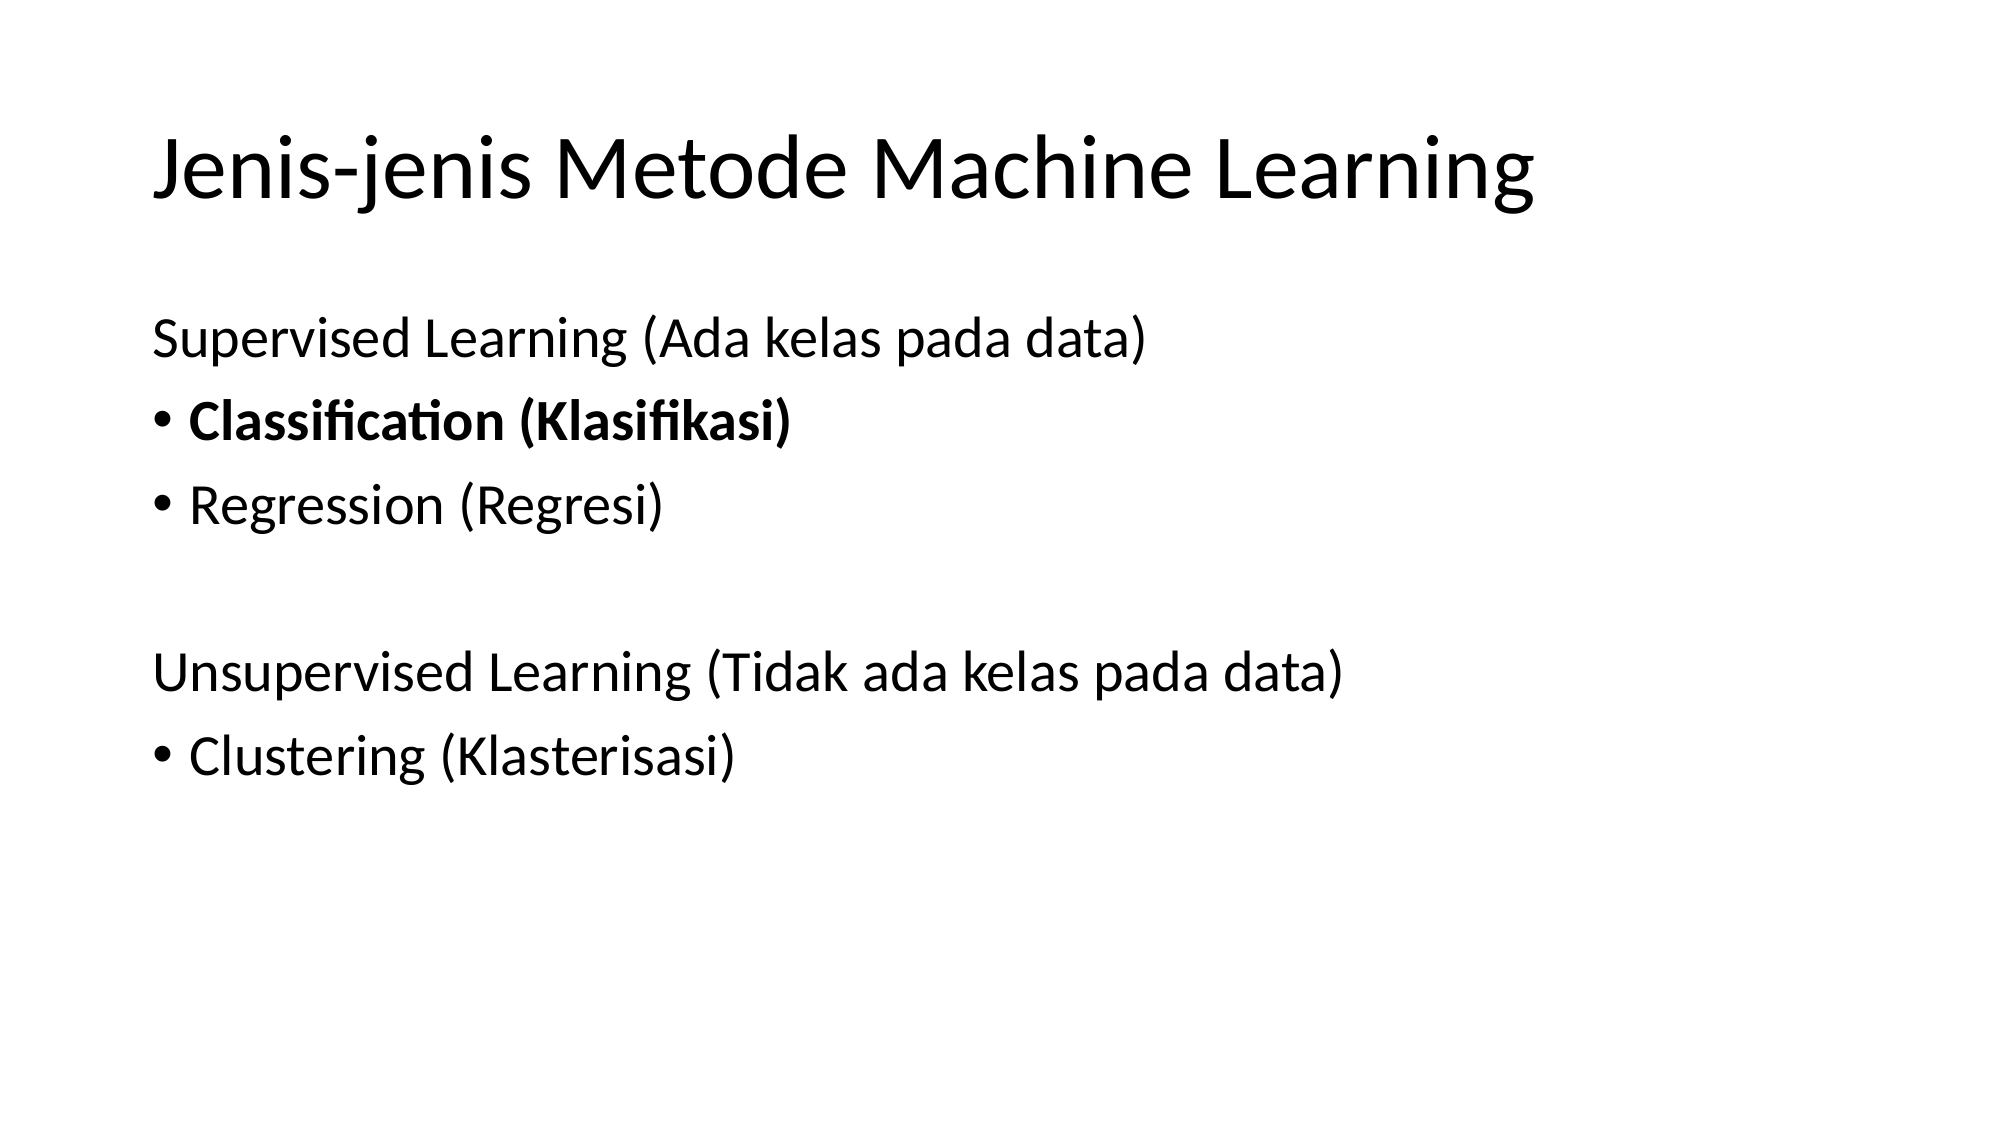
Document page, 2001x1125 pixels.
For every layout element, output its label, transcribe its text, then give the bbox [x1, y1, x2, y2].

list Supervised Learning (Ada kelas pada data) Classification (Klasifikasi) Regression (Regresi) Unsupervised Learning (Tidak ada kelas pada data) Clustering (Klasterisasi) [137, 299, 1863, 1014]
title Jenis-jenis Metode Machine Learning [137, 59, 1863, 278]
